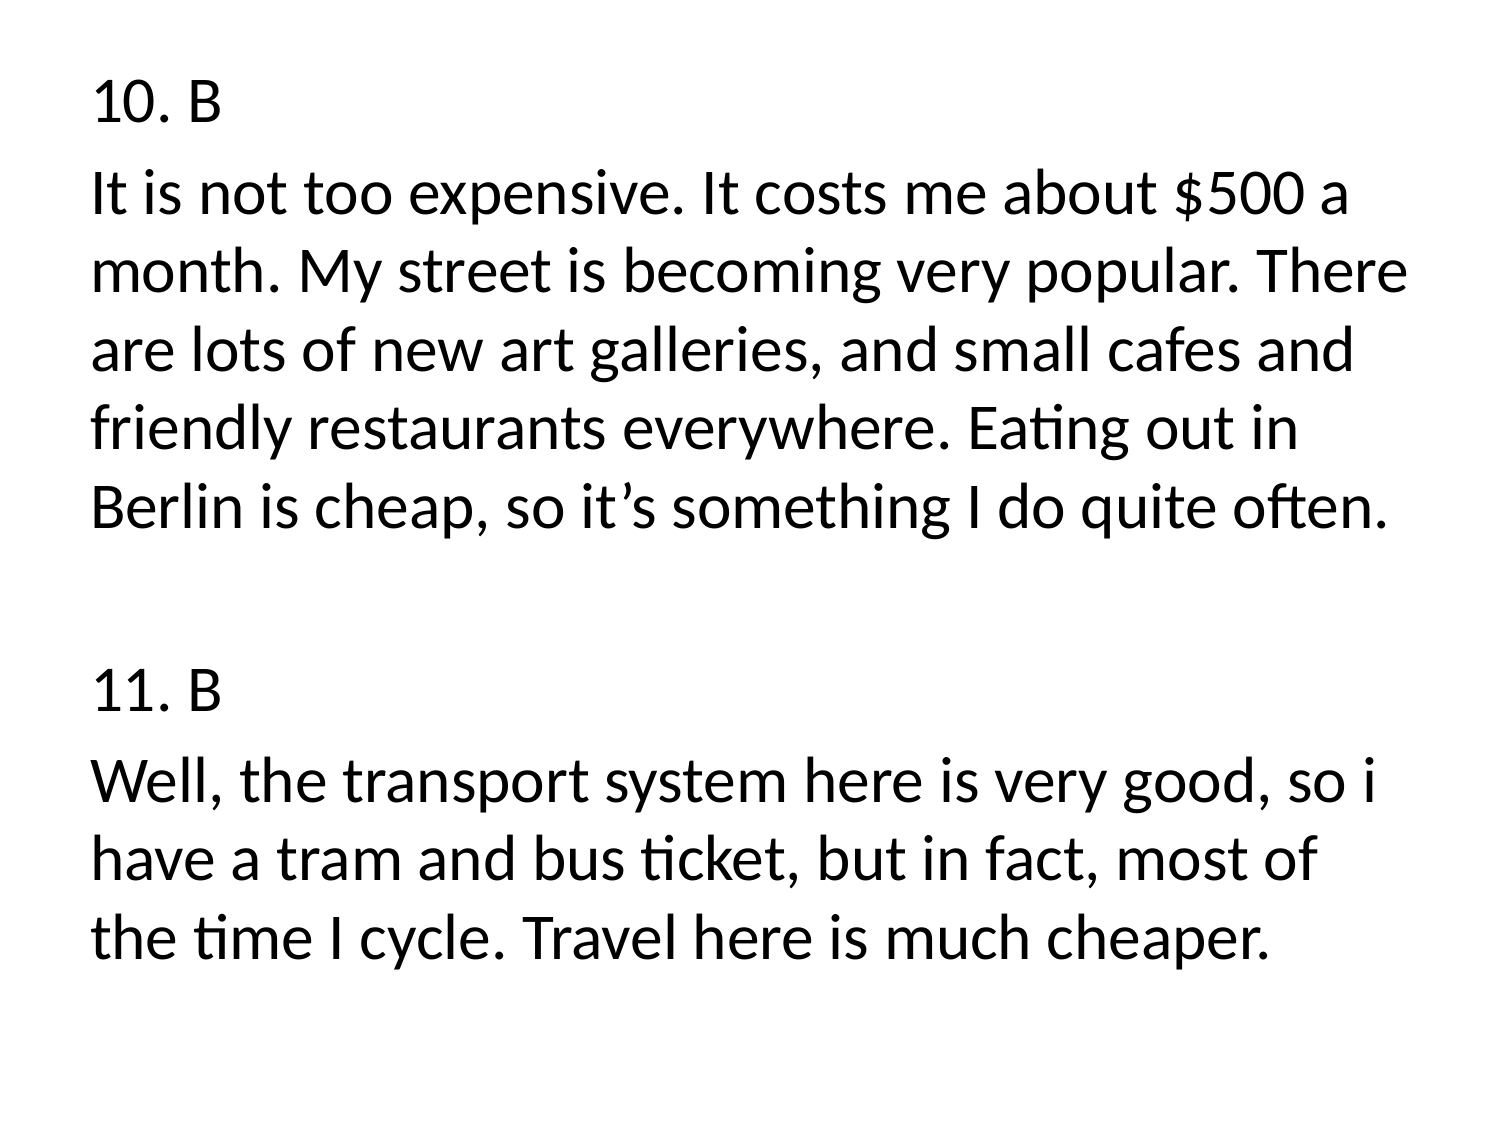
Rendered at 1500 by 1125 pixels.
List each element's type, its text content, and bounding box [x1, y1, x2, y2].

list 10. B It is not too expensive. It costs me about $500 a month. My street is becoming very popular. There are lots of new art galleries, and small cafes and friendly restaurants everywhere. Eating out in Berlin is cheap, so it’s something I do quite often. 11. B Well, the transport system here is very good, so i have a tram and bus ticket, but in fact, most of the time I cycle. Travel here is much cheaper. [75, 50, 1425, 1005]
